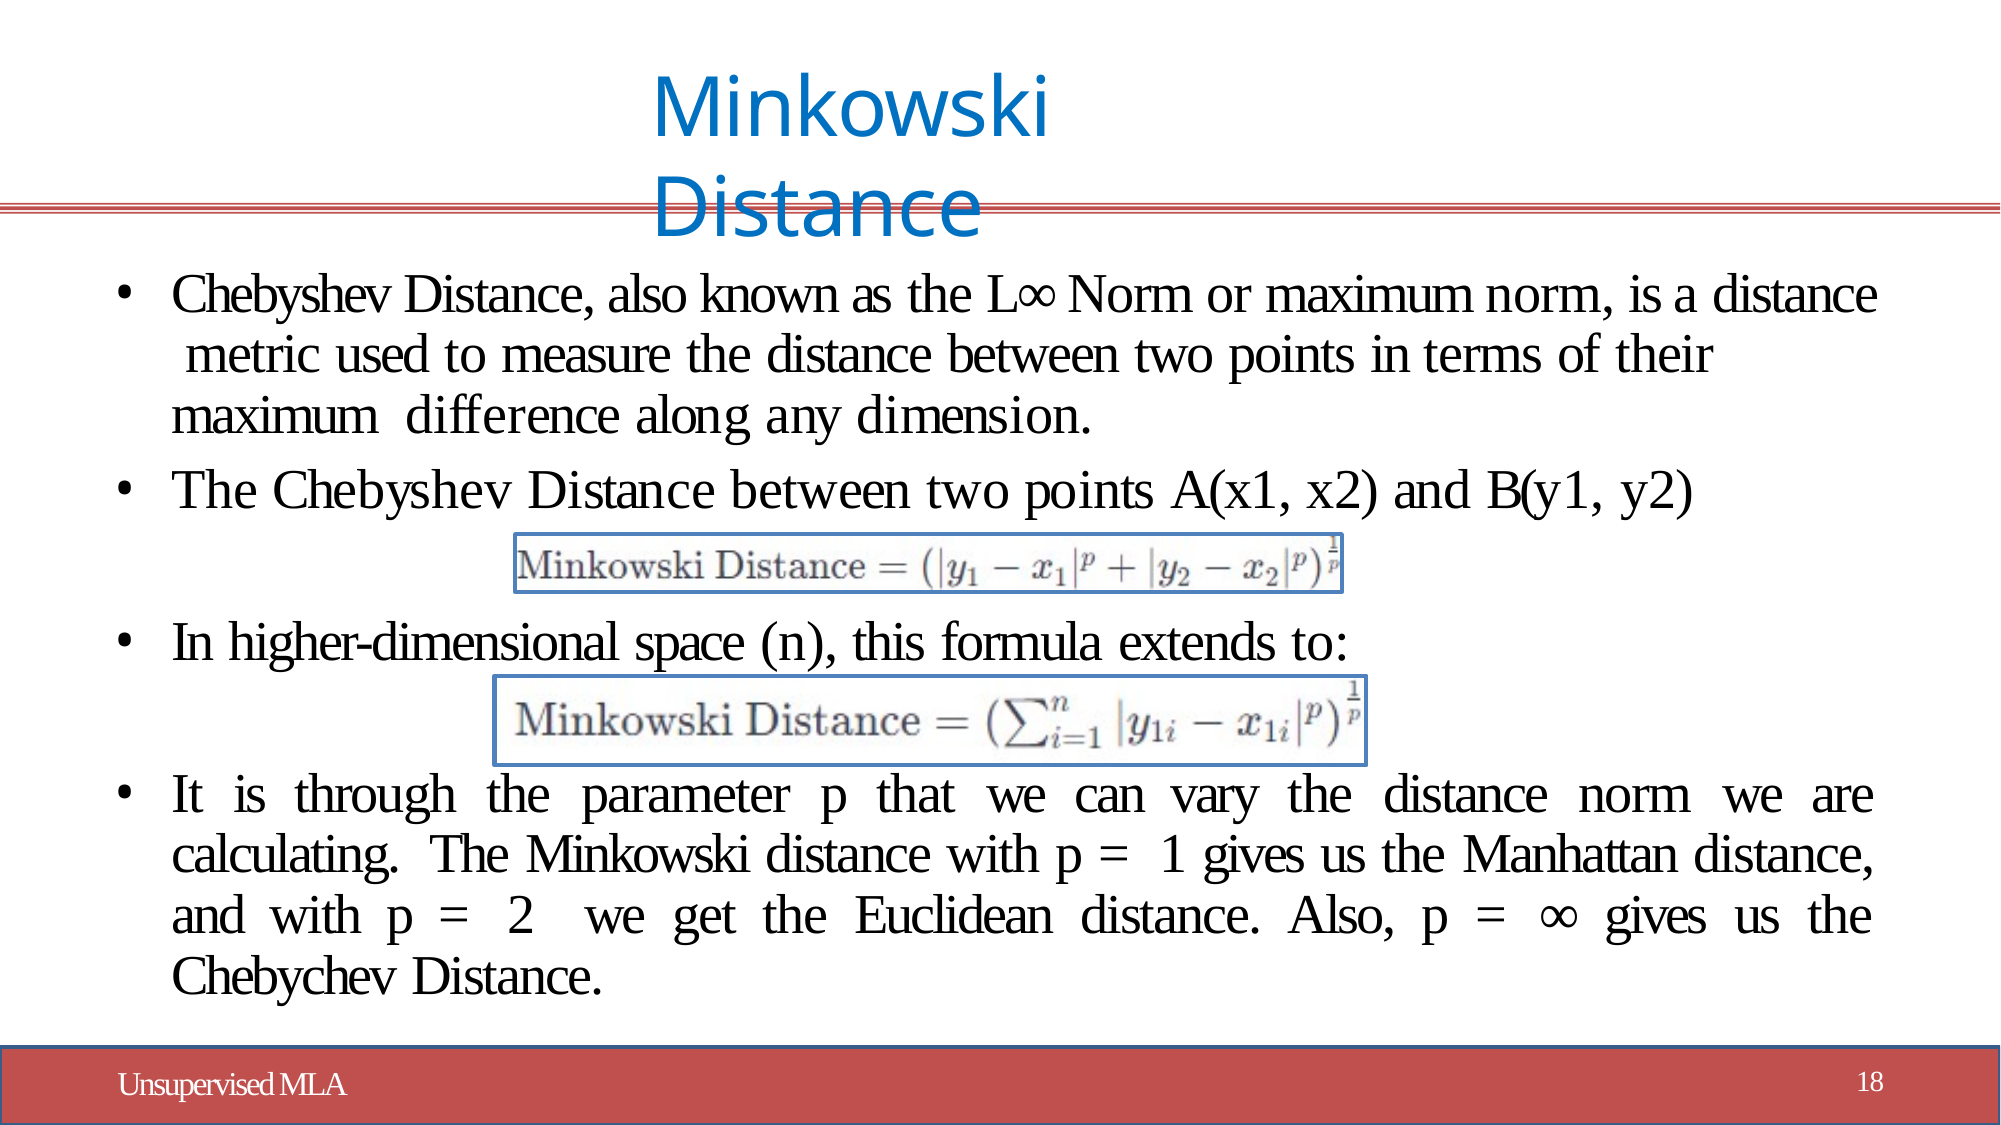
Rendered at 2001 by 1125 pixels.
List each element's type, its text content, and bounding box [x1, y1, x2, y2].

picture [516, 535, 1340, 590]
footer Unsupervised MLA [115, 1065, 400, 1125]
text_box Chebyshev Distance, also known as the L∞ Norm or maximum norm, is a distance metric used to measure the distance between two points in terms of their maximum difference along any dimension. The Chebyshev Distance between two points A(x1, x2) and B(y1, y2) In higher-dimensional space (n), this formula extends to: It is through the parameter p that we can vary the distance norm we are calculating. The Minkowski distance with p = 1 gives us the Manhattan distance, and with p = 2 we get the Euclidean distance. Also, p = ∞ gives us the Chebychev Distance. [112, 254, 1881, 1007]
title Minkowski Distance [647, 50, 1352, 253]
slide_number 18 [1849, 1065, 1890, 1125]
picture [496, 677, 1365, 764]
